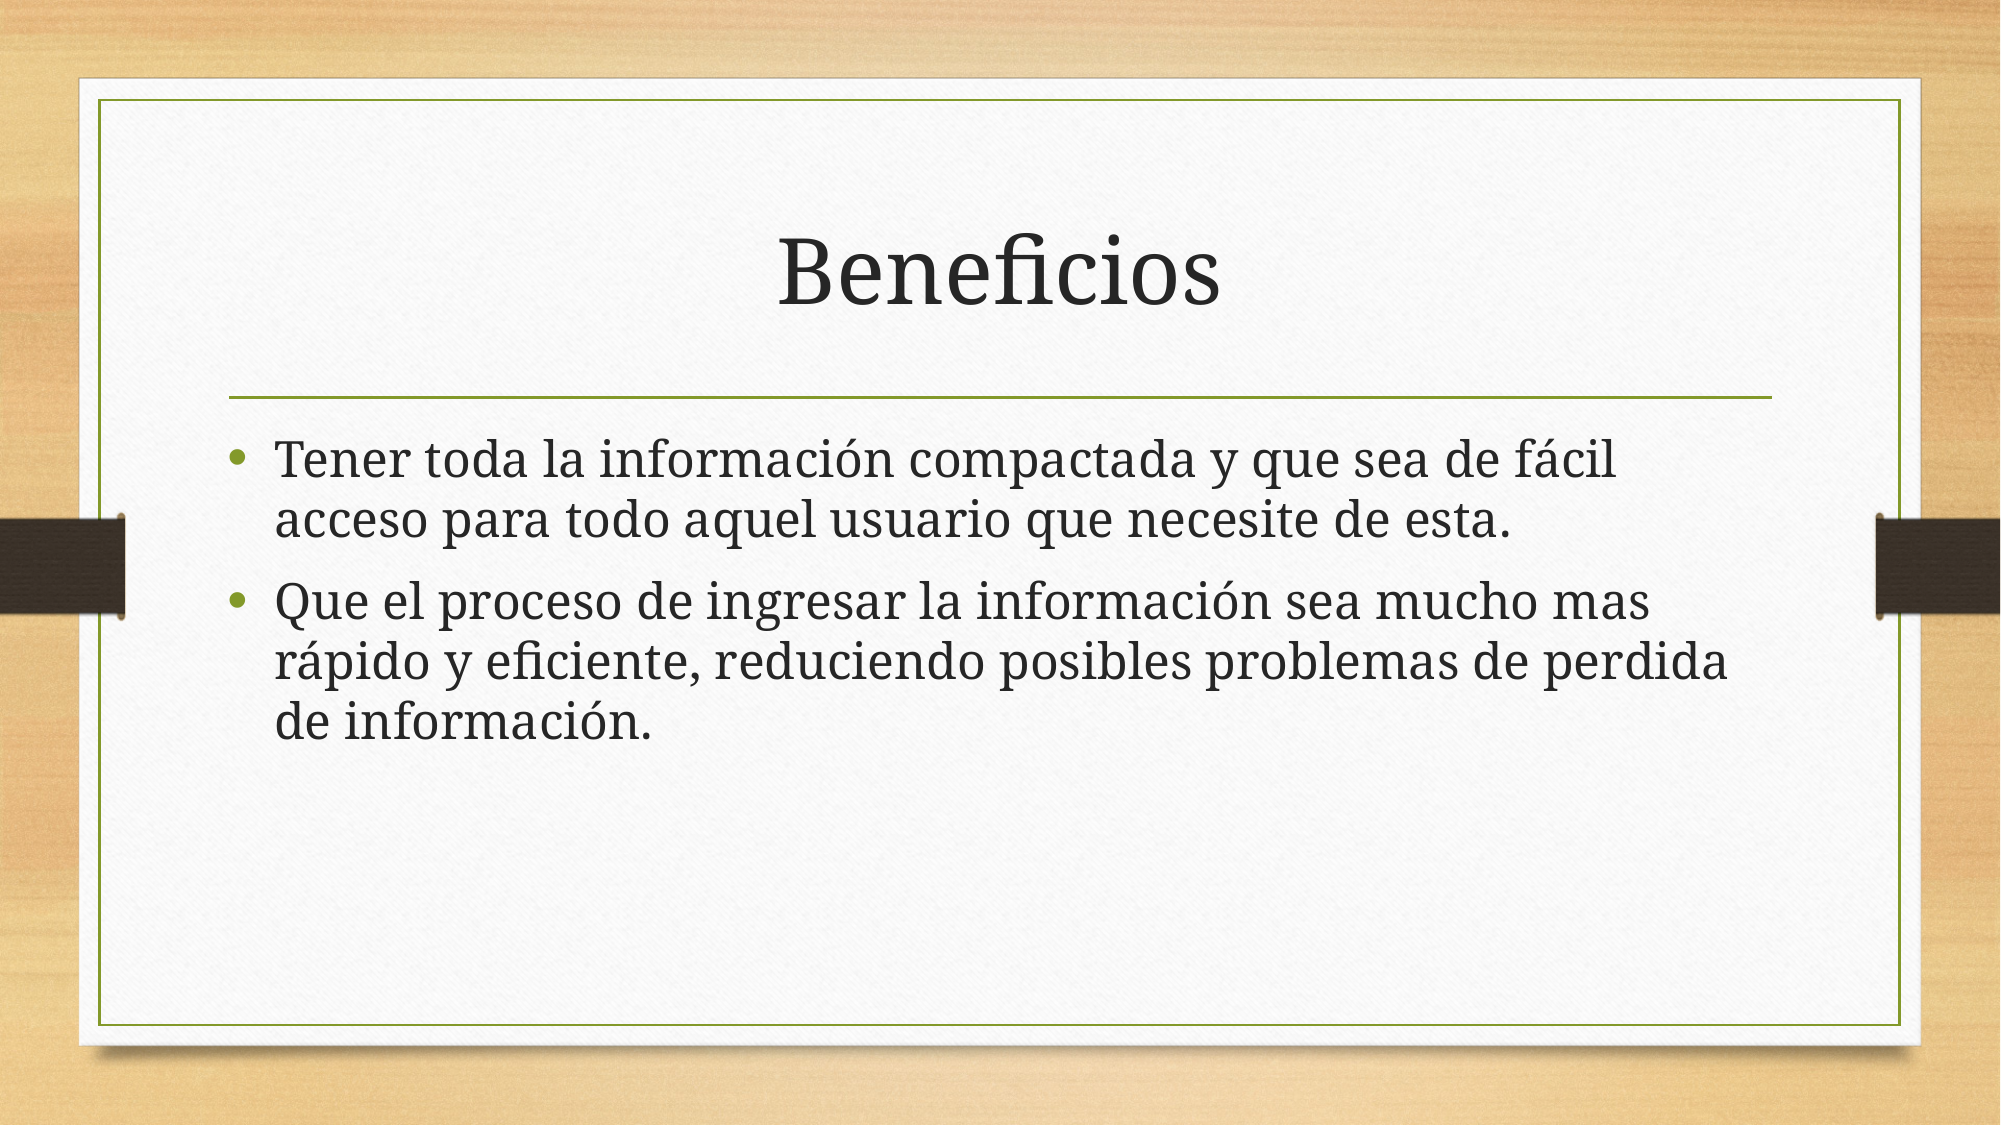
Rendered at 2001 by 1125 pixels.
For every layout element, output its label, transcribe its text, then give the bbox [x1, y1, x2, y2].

title Beneficios [212, 161, 1788, 375]
picture [0, 0, 2001, 1125]
list Tener toda la información compactada y que sea de fácil acceso para todo aquel usuario que necesite de esta. Que el proceso de ingresar la información sea mucho mas rápido y eficiente, reduciendo posibles problemas de perdida de información. [212, 419, 1788, 964]
